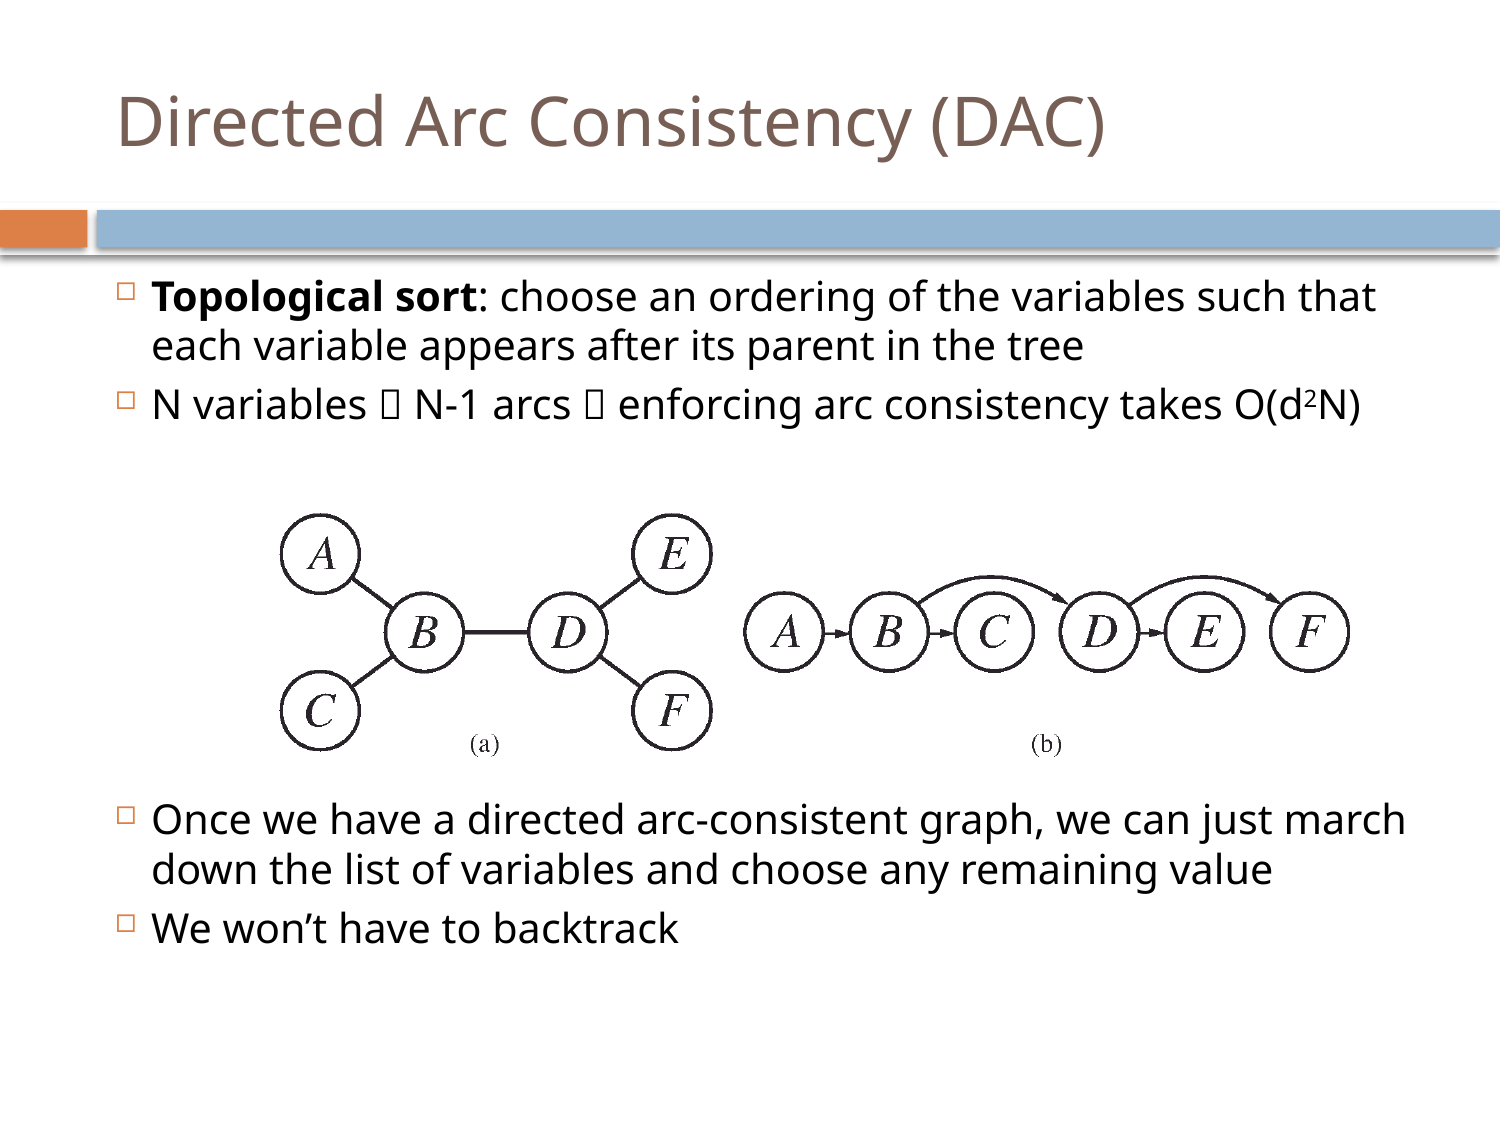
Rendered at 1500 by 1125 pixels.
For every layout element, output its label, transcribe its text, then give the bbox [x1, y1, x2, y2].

list Topological sort: choose an ordering of the variables such that each variable appears after its parent in the tree N variables  N-1 arcs  enforcing arc consistency takes O(d2N) Once we have a directed arc-consistent graph, we can just march down the list of variables and choose any remaining value We won’t have to backtrack [100, 262, 1438, 1000]
title Directed Arc Consistency (DAC) [100, 37, 1438, 200]
picture [253, 499, 1378, 763]
